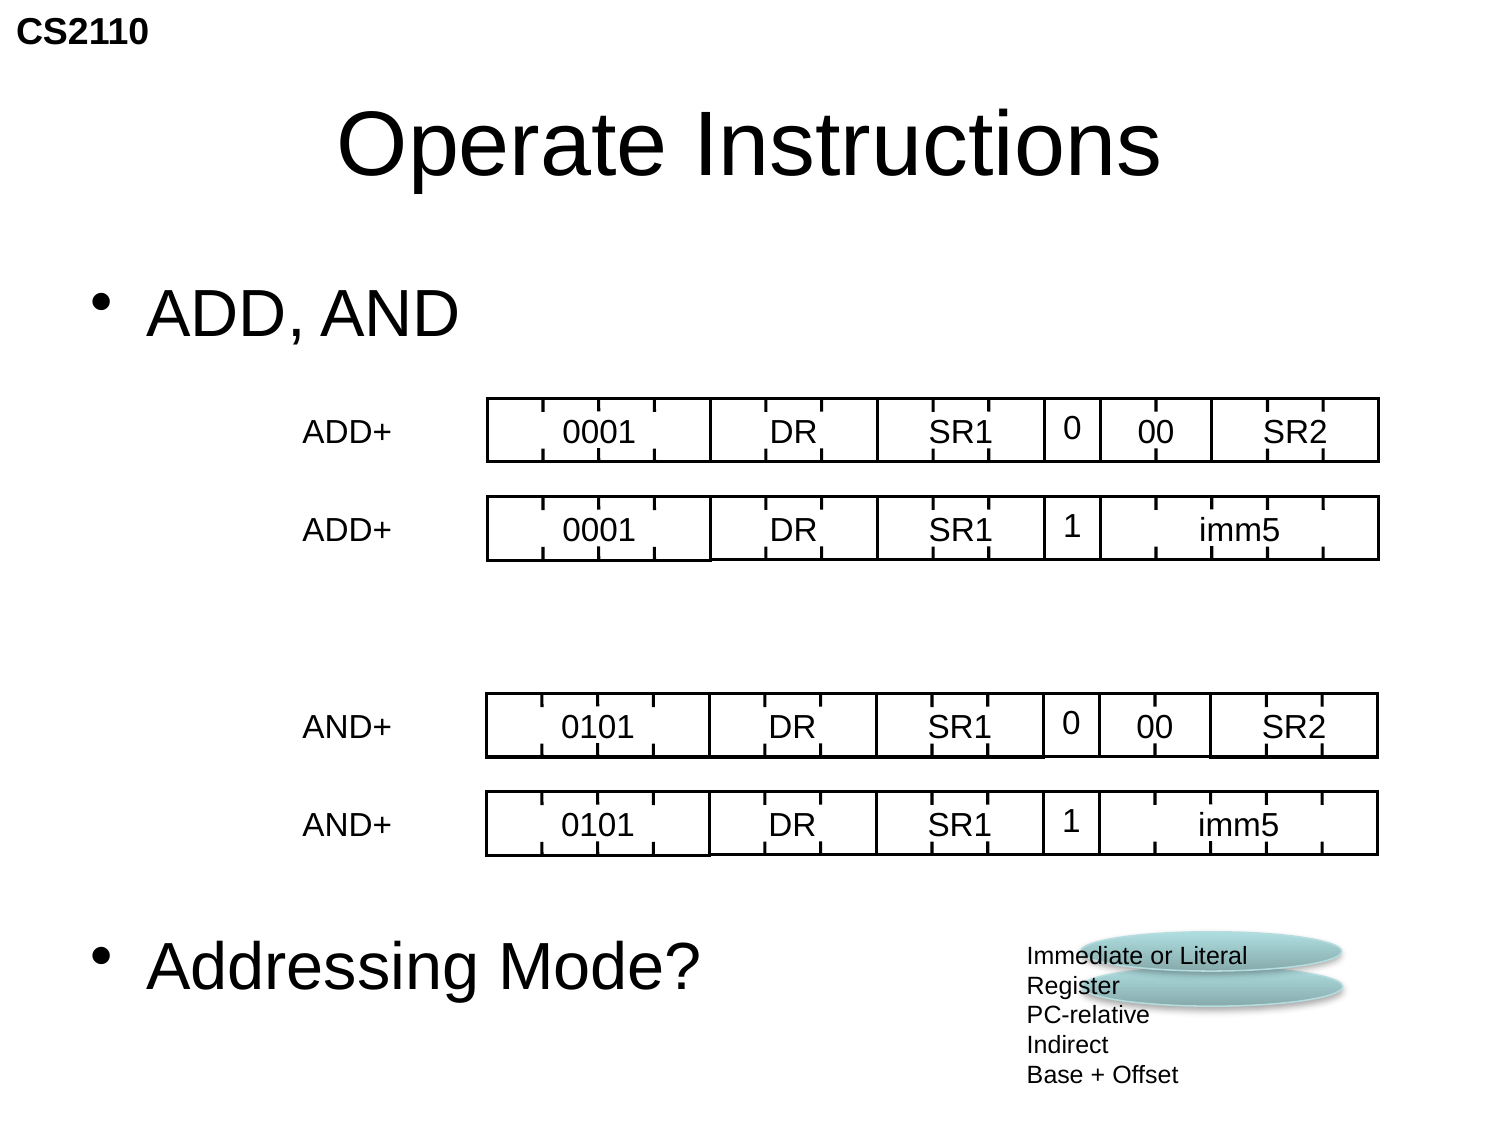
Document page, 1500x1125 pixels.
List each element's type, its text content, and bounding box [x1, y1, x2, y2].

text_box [287, 495, 1380, 561]
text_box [287, 397, 1380, 463]
title Operate Instructions [75, 45, 1425, 233]
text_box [287, 692, 1379, 758]
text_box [287, 790, 1379, 856]
text_box Immediate or Literal Register PC-relative Indirect Base + Offset [936, 931, 1413, 1097]
list ADD, AND Addressing Mode? [75, 262, 1425, 1100]
